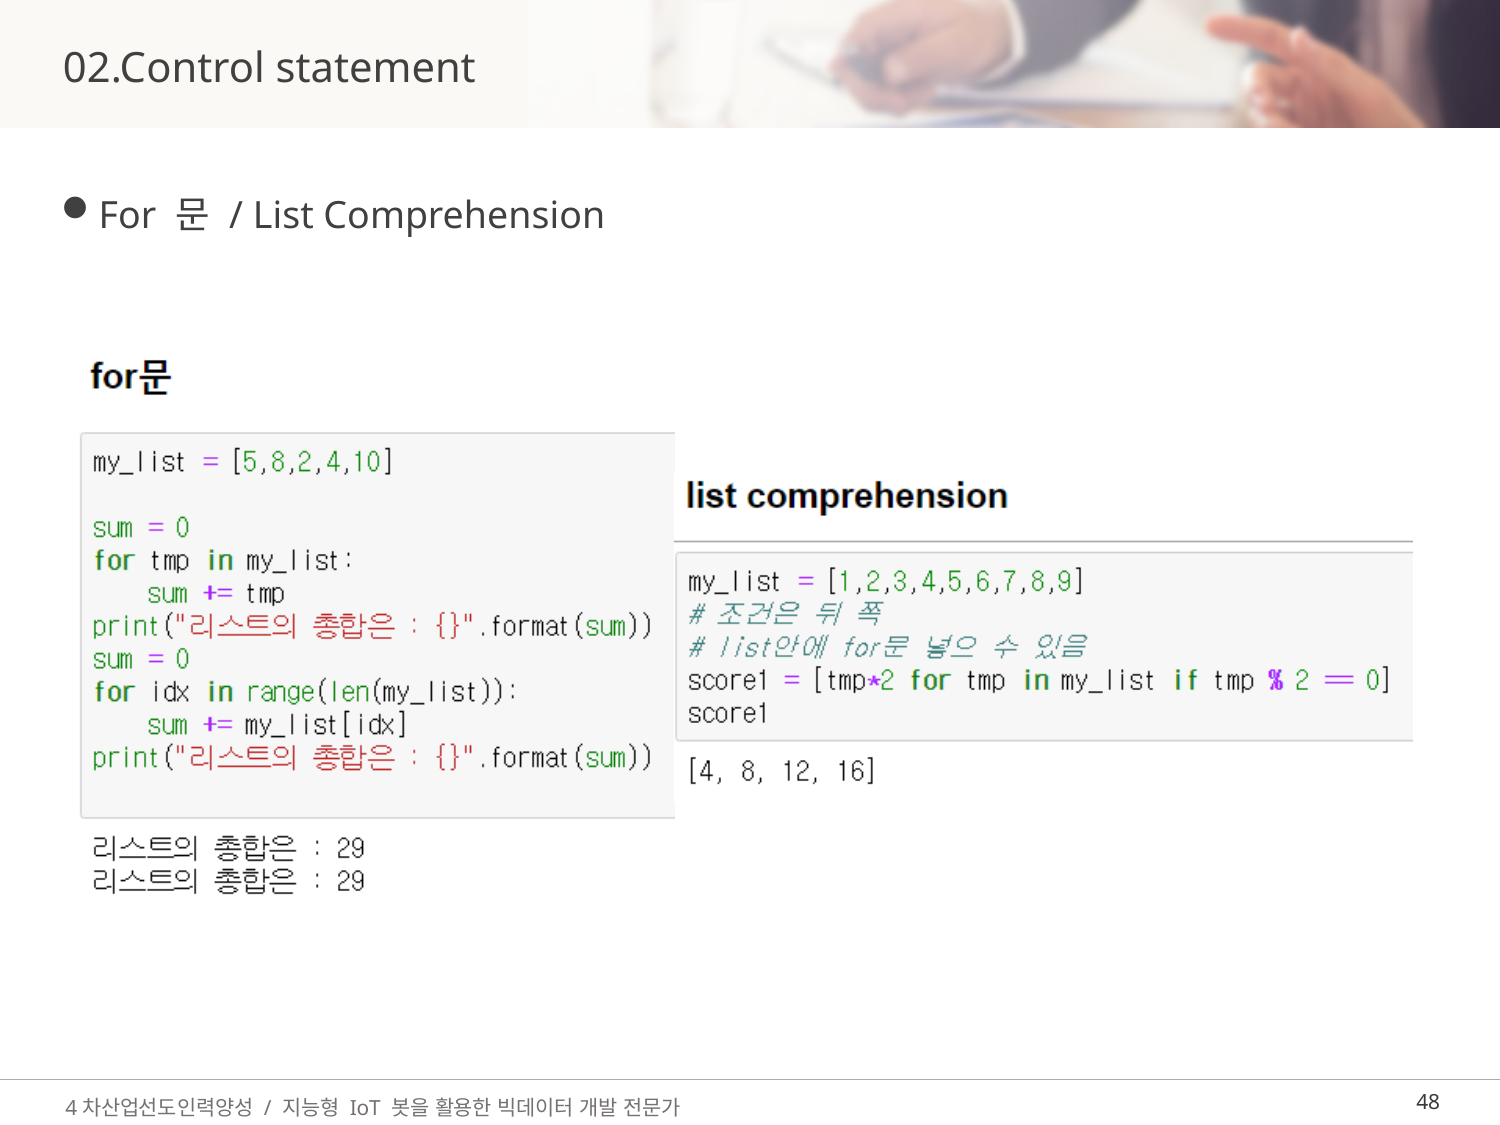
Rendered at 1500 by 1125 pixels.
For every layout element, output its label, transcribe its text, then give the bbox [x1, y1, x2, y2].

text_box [0, 0, 1500, 128]
text_box For 문 / List Comprehension [46, 160, 1440, 937]
slide_number 48 [1287, 1079, 1455, 1125]
picture [71, 348, 1413, 927]
